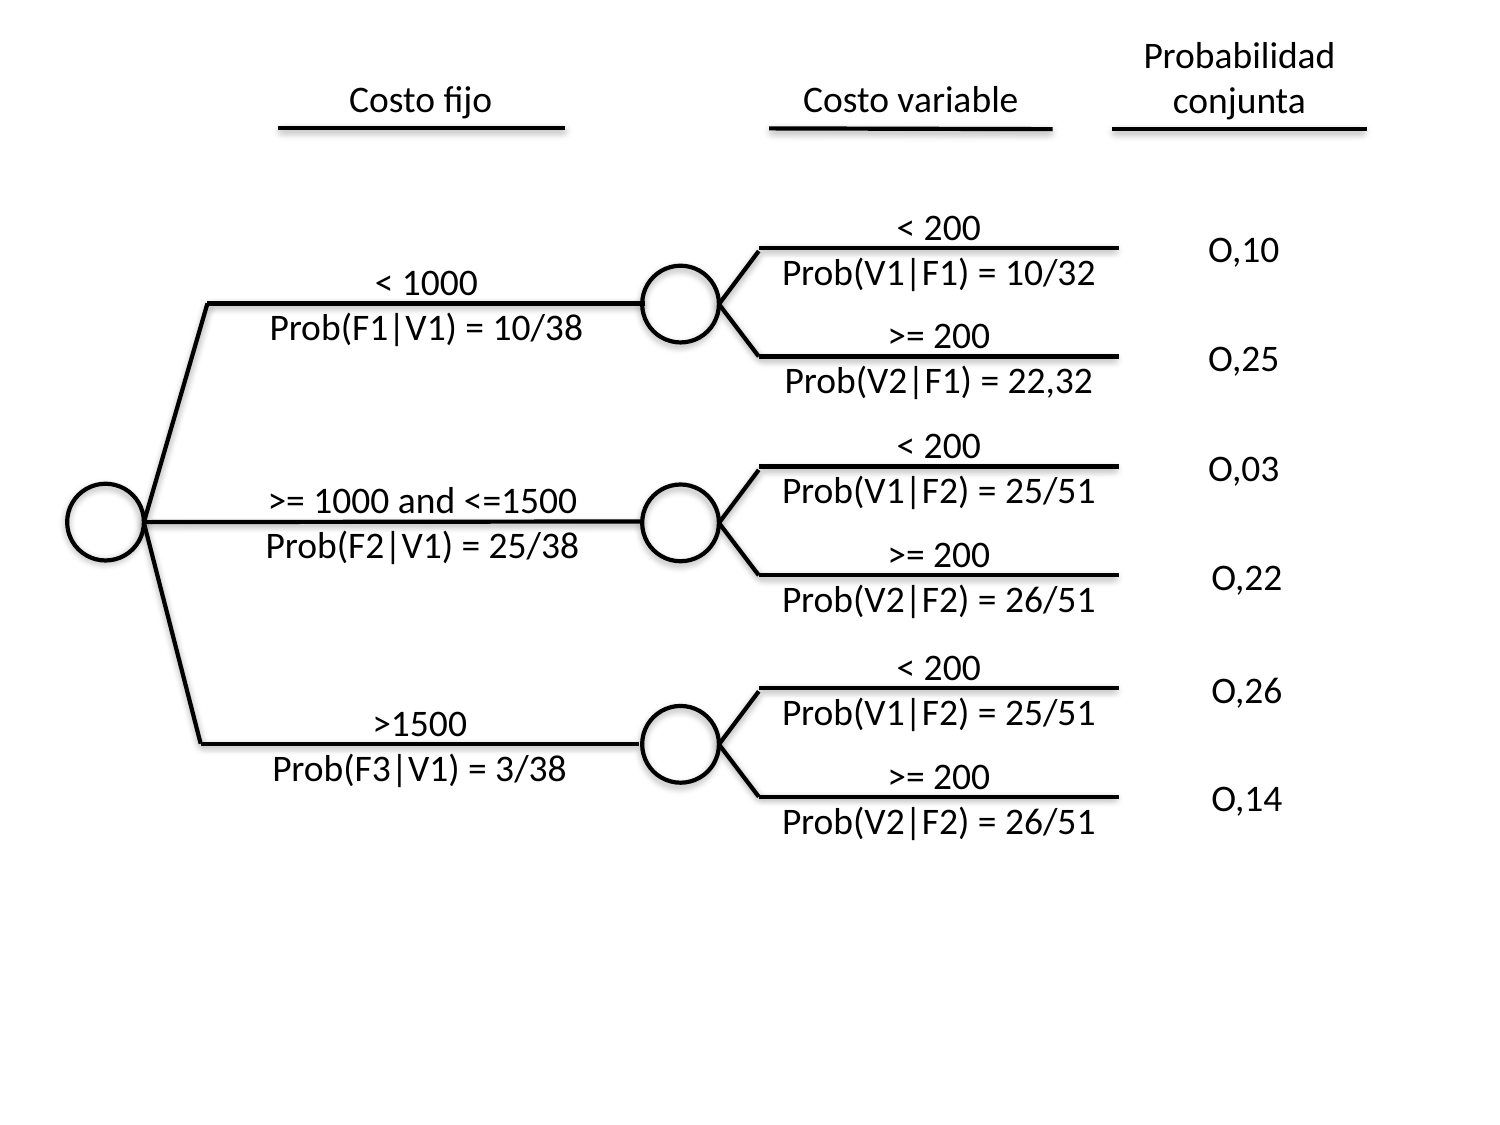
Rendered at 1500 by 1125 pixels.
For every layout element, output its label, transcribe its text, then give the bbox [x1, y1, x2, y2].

text_box [646, 264, 713, 344]
text_box >= 200 Prob(V2|F2) = 26/51 [758, 585, 1119, 628]
text_box Costo fijo [278, 67, 564, 125]
text_box O,03 [1115, 436, 1372, 497]
text_box >= 200 Prob(V2|F1) = 22,32 [758, 366, 1119, 409]
text_box O,25 [1115, 326, 1372, 387]
text_box < 200 Prob(V1|F1) = 10/32 [764, 258, 1119, 301]
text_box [143, 522, 201, 745]
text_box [718, 303, 759, 358]
text_box < 200 Prob(V1|F2) = 25/51 [764, 697, 1119, 741]
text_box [718, 250, 759, 303]
text_box < 200 Prob(V1|F2) = 25/51 [764, 477, 1119, 519]
text_box [641, 705, 713, 784]
text_box >= 200 Prob(V2|F2) = 26/51 [764, 744, 1119, 794]
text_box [143, 303, 208, 523]
text_box >= 200 Prob(V2|F2) = 26/51 [764, 522, 1119, 572]
text_box O,10 [1115, 218, 1372, 278]
text_box Probabilidad conjunta [1111, 23, 1368, 127]
text_box < 200 Prob(V1|F1) = 10/32 [758, 195, 1119, 245]
text_box >= 1000 and <=1500 Prob(F2|V1) = 25/38 [212, 469, 642, 519]
text_box >= 1000 and <=1500 Prob(F2|V1) = 25/38 [205, 531, 642, 574]
text_box O,26 [1119, 658, 1375, 719]
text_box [718, 744, 759, 798]
text_box >= 200 Prob(V2|F2) = 26/51 [758, 806, 1119, 850]
text_box < 1000 Prob(F1|V1) = 10/38 [207, 251, 646, 301]
text_box >1500 Prob(F3|V1) = 3/38 [200, 753, 639, 797]
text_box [718, 469, 759, 522]
text_box [642, 483, 713, 563]
text_box O,22 [1119, 545, 1375, 606]
text_box [66, 482, 138, 562]
text_box >= 200 Prob(V2|F1) = 22,32 [764, 304, 1119, 353]
text_box < 1000 Prob(F1|V1) = 10/38 [212, 312, 646, 356]
text_box Costo variable [769, 67, 1053, 125]
text_box O,14 [1119, 766, 1375, 827]
text_box >1500 Prob(F3|V1) = 3/38 [205, 691, 639, 741]
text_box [718, 522, 759, 577]
text_box < 200 Prob(V1|F2) = 25/51 [758, 414, 1119, 464]
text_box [718, 691, 759, 743]
text_box < 200 Prob(V1|F2) = 25/51 [758, 635, 1119, 685]
